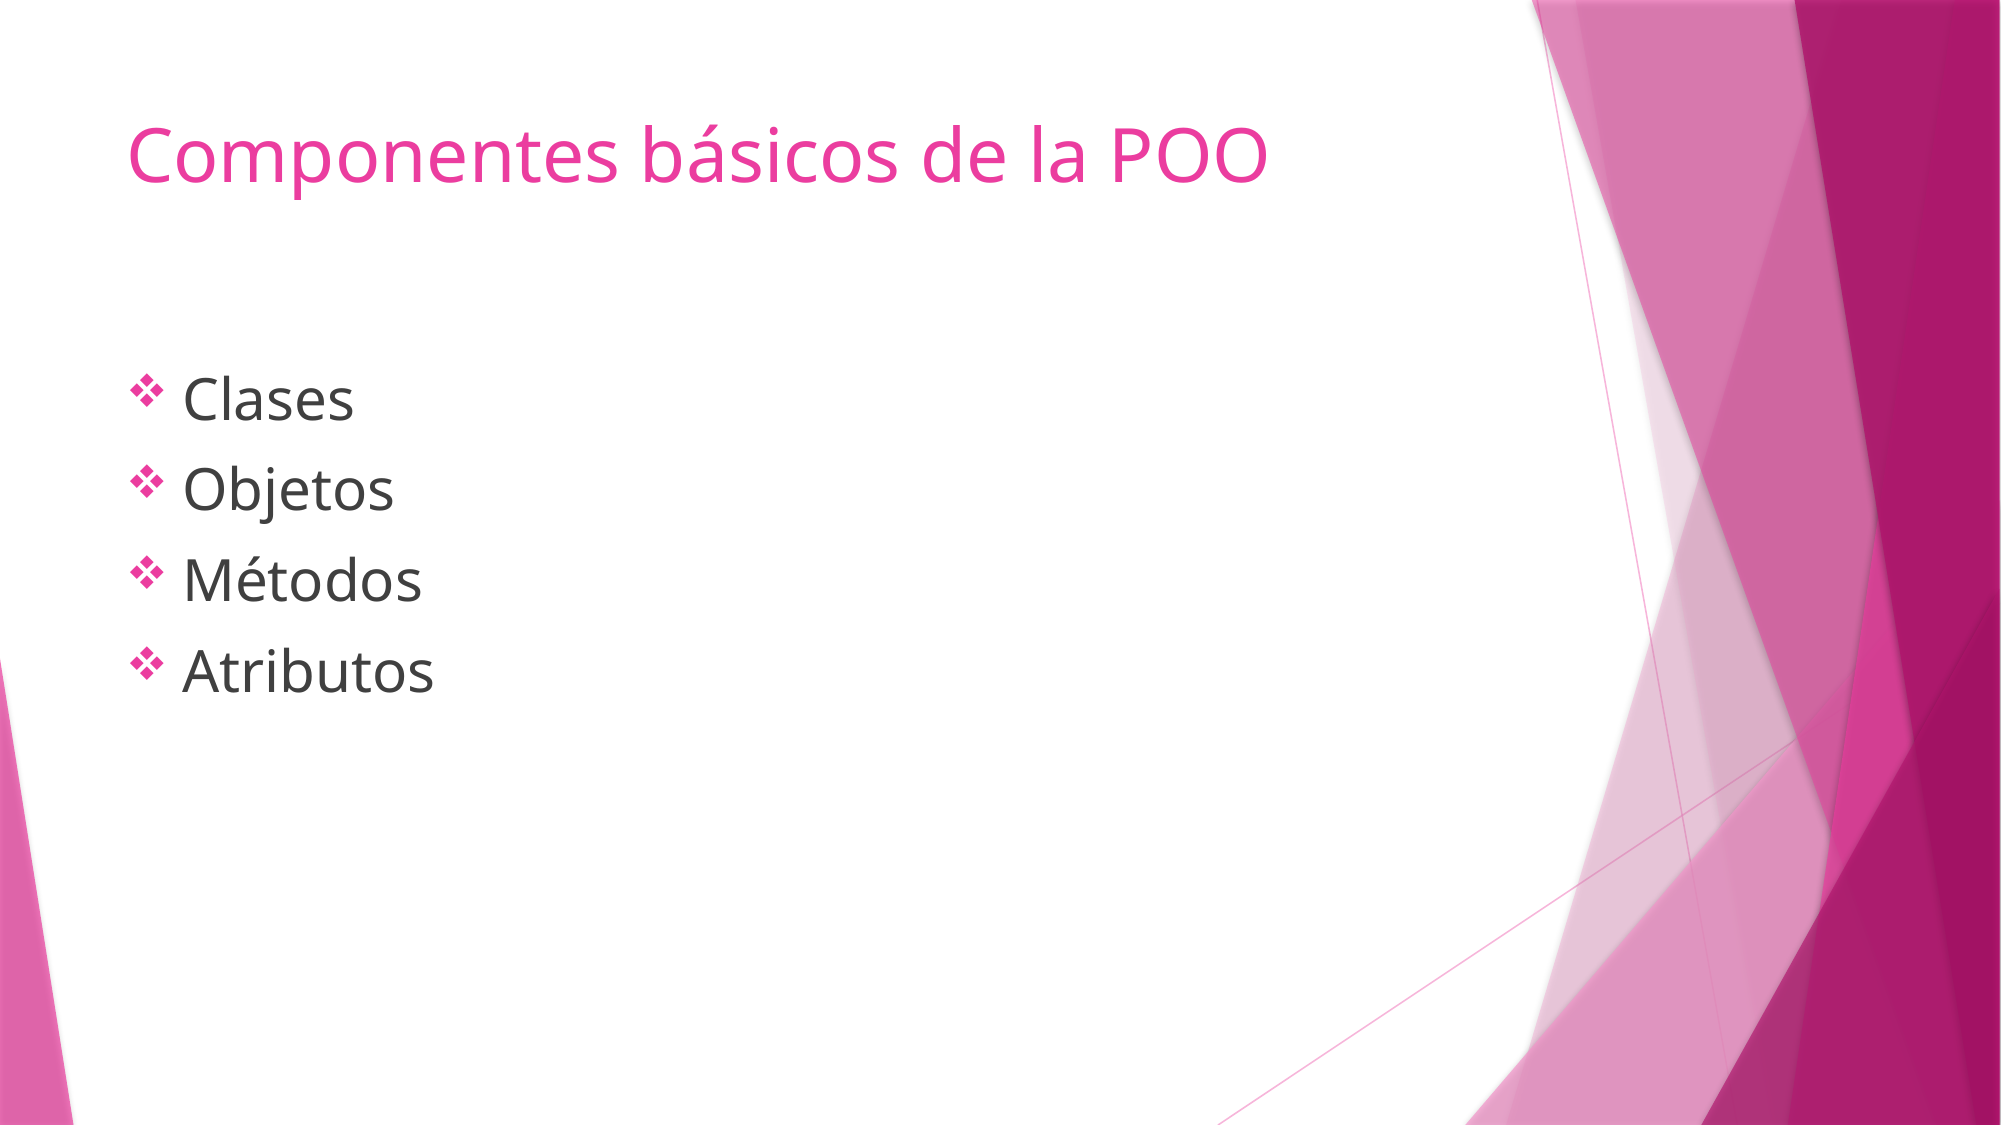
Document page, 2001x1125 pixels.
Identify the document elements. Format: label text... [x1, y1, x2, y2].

list Clases Objetos Métodos Atributos [111, 354, 1522, 992]
title Componentes básicos de la POO [111, 99, 1522, 317]
